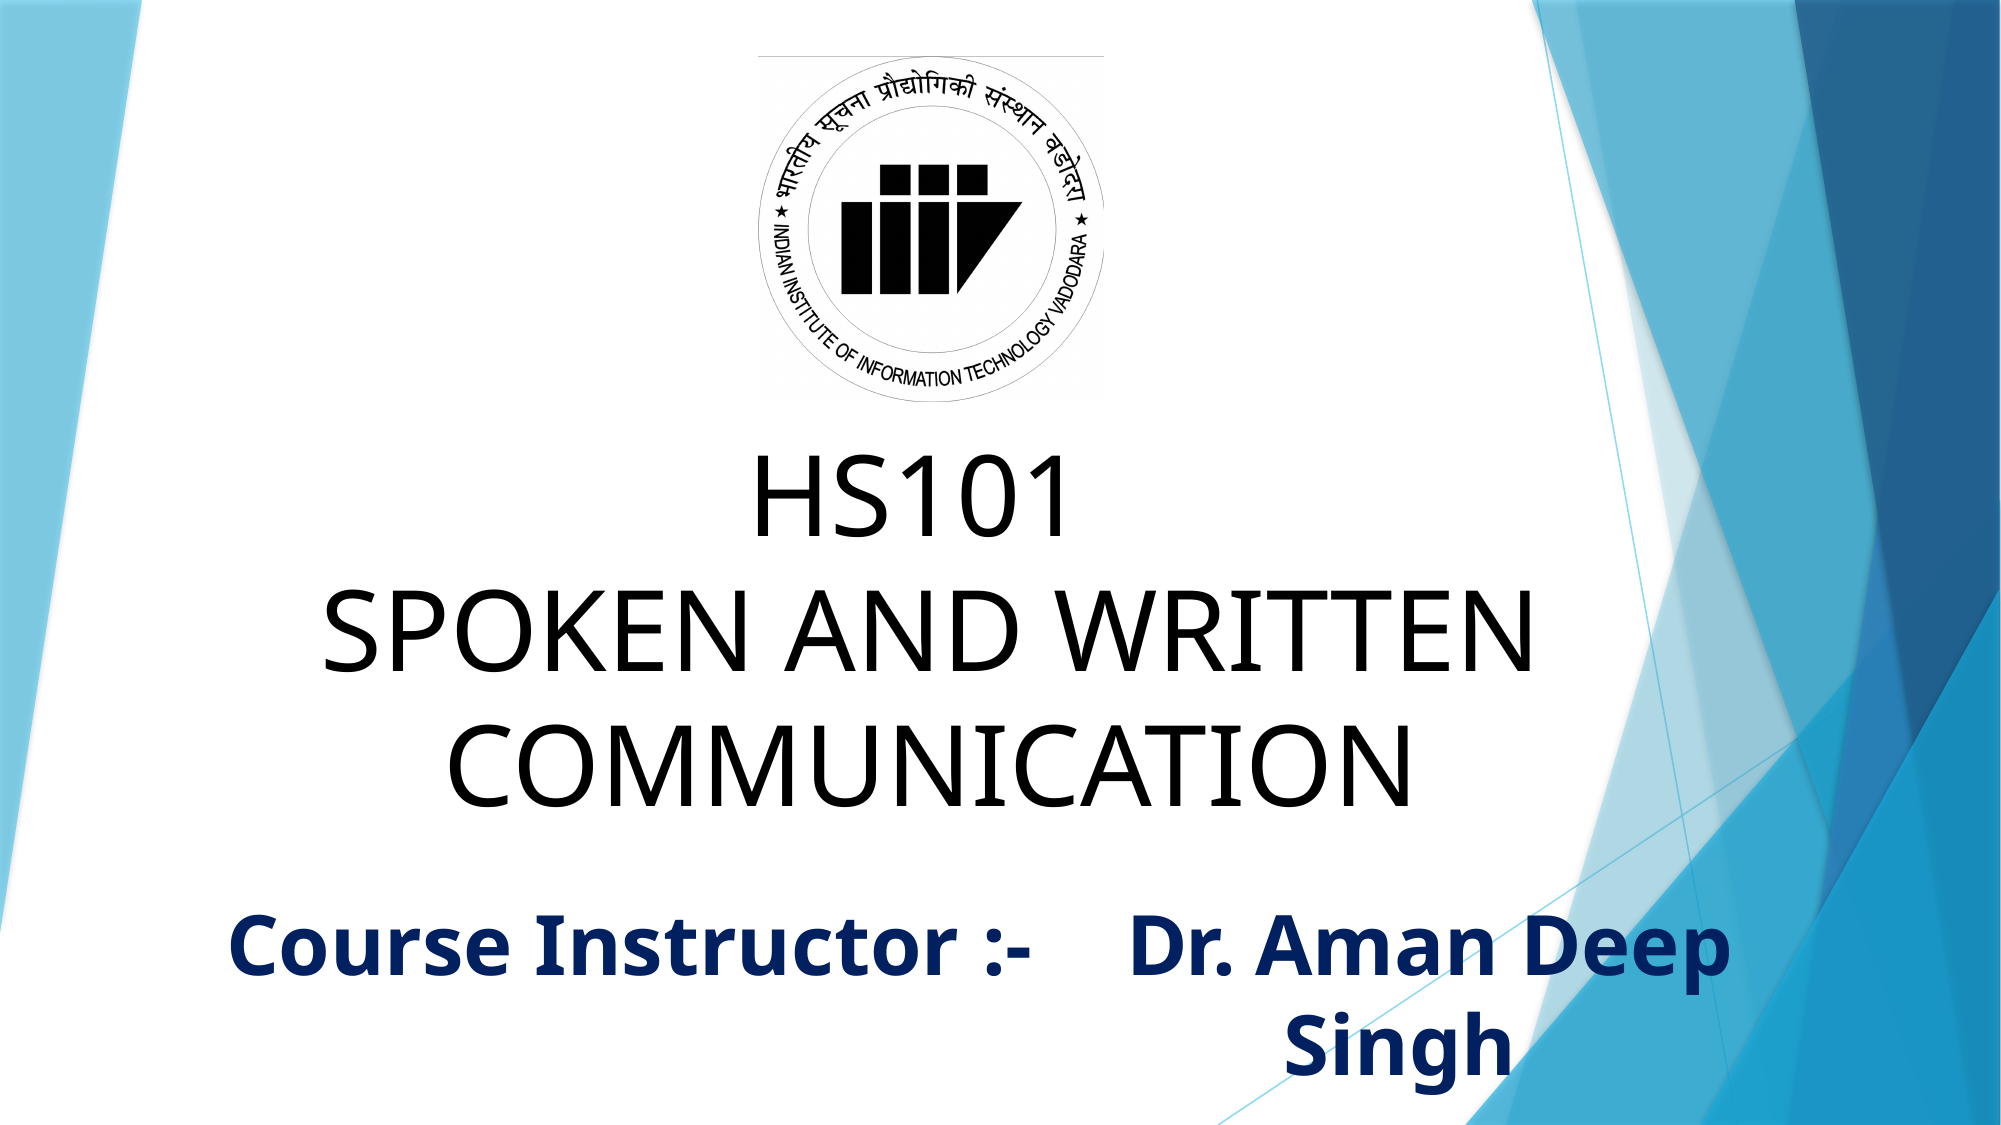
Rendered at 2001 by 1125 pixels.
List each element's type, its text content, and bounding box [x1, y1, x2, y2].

picture [758, 56, 1105, 403]
title HS101 SPOKEN AND WRITTEN COMMUNICATION [113, 566, 1750, 837]
subtitle Course Instructor :- Dr. Aman Deep Singh [0, 884, 1748, 1102]
